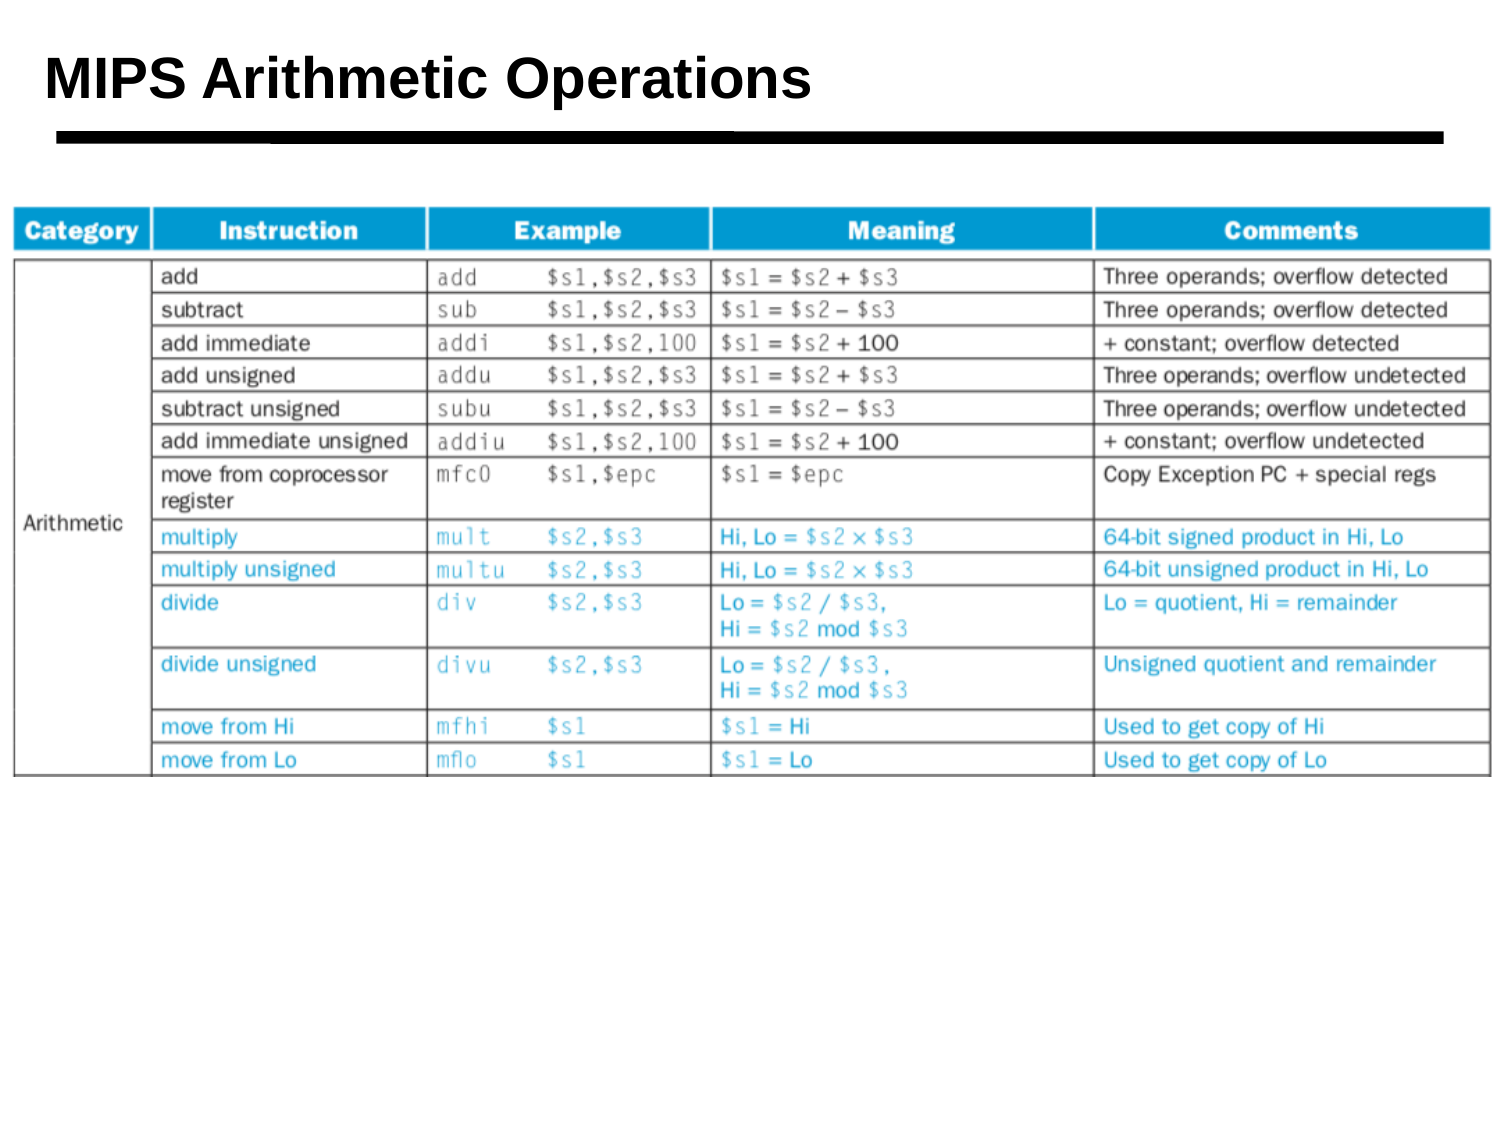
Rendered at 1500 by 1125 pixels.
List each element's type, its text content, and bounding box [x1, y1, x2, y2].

title MIPS Arithmetic Operations [36, 24, 1288, 126]
picture [0, 200, 1500, 777]
